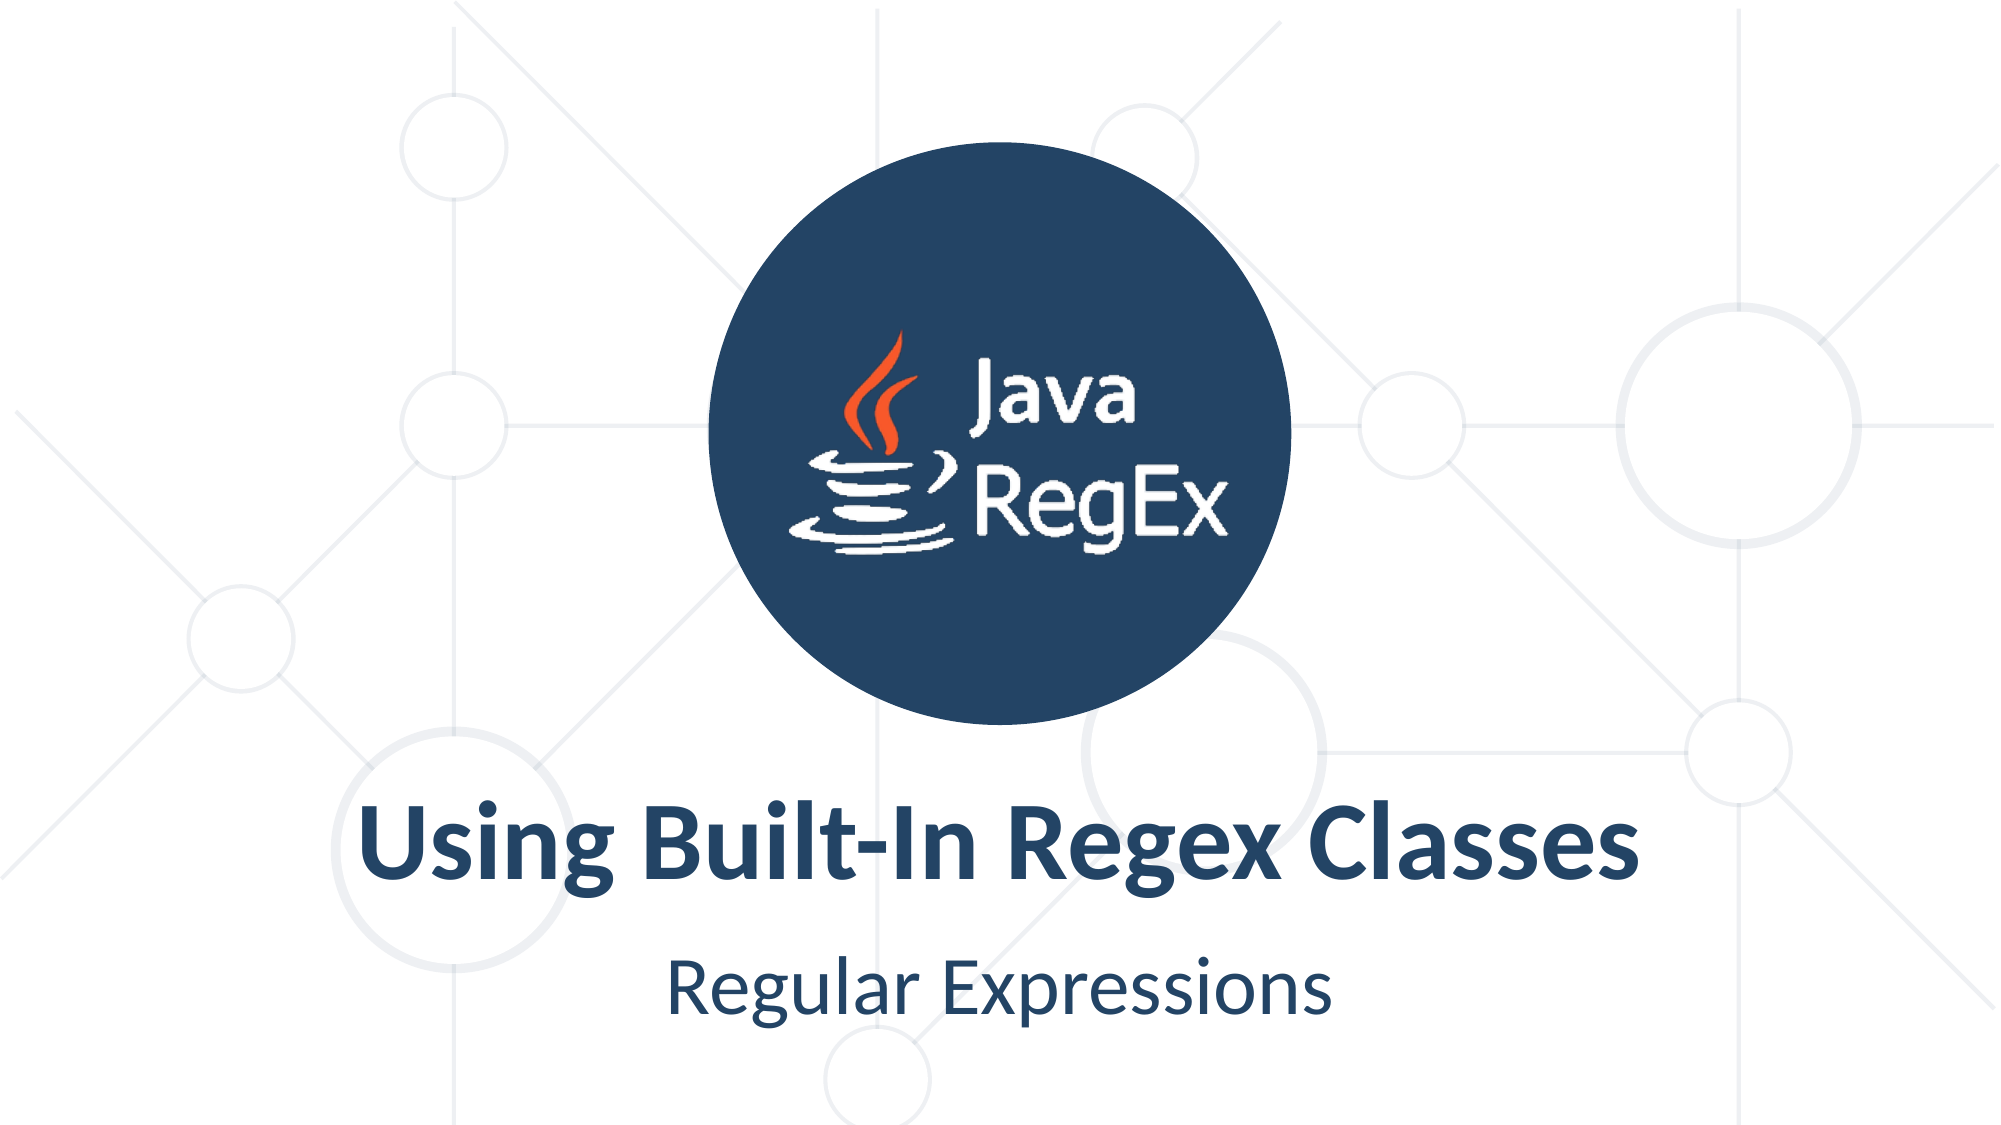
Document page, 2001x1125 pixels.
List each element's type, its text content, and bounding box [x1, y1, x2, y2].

title Using Built-In Regex Classes [100, 771, 1900, 898]
subtitle Regular Expressions [100, 916, 1900, 1043]
picture [764, 320, 1234, 572]
